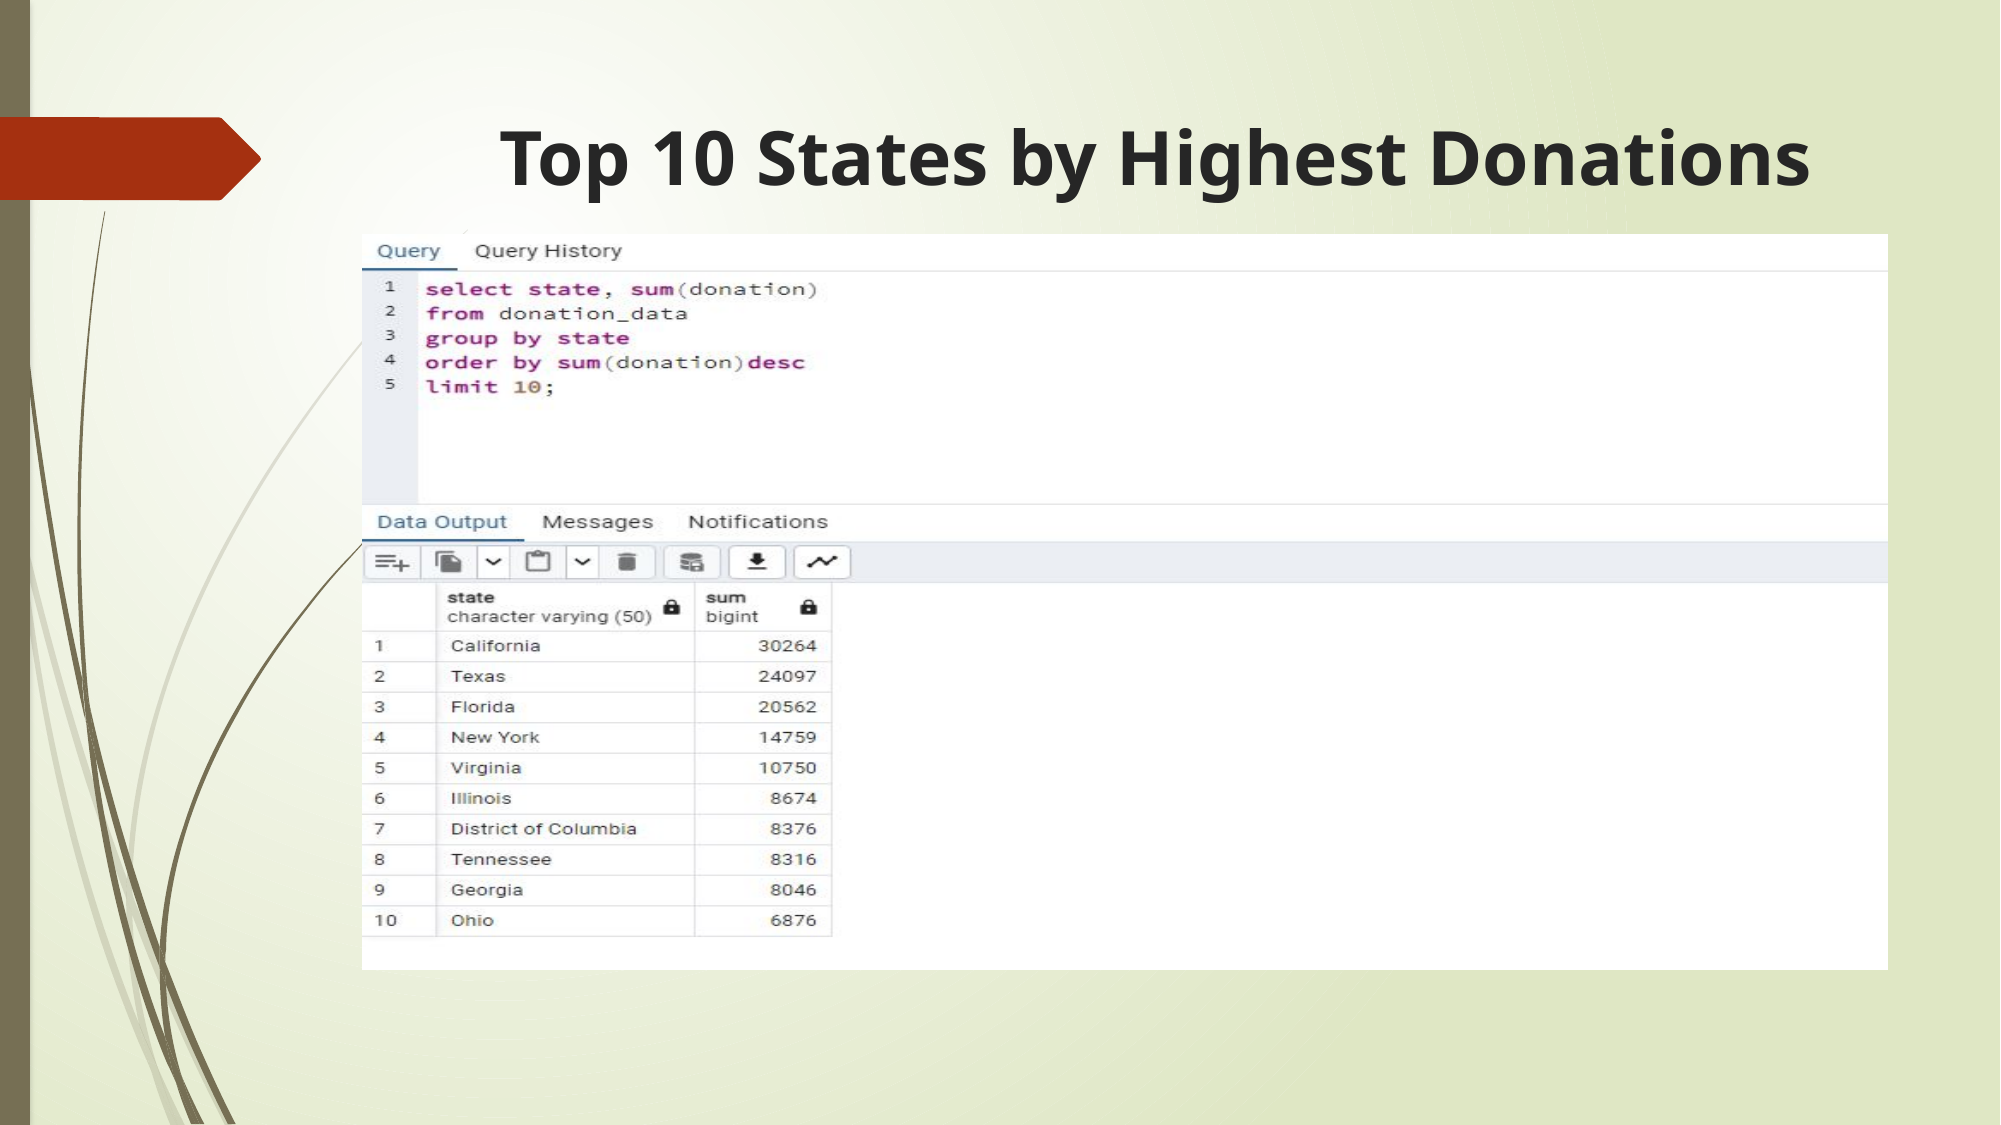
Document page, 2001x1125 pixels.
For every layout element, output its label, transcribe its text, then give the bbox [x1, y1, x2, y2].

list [361, 234, 1888, 971]
title Top 10 States by Highest Donations [425, 102, 1888, 234]
